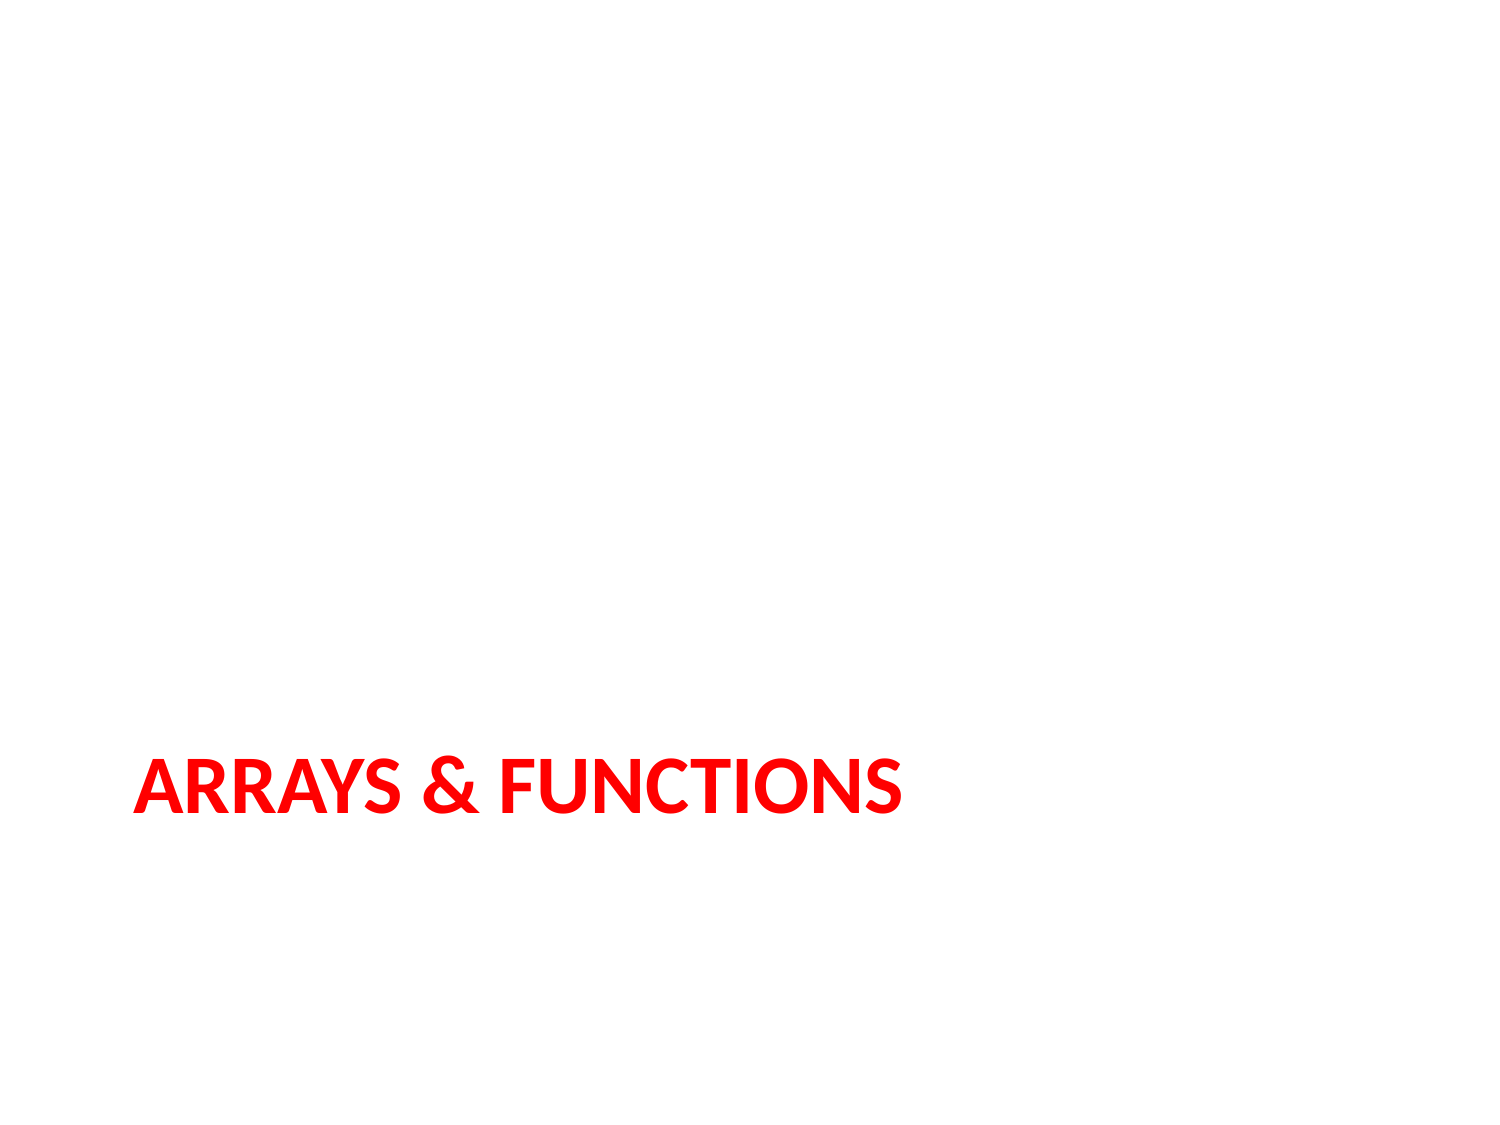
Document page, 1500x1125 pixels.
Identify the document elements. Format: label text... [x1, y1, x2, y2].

title Arrays & Functions [118, 722, 1394, 947]
